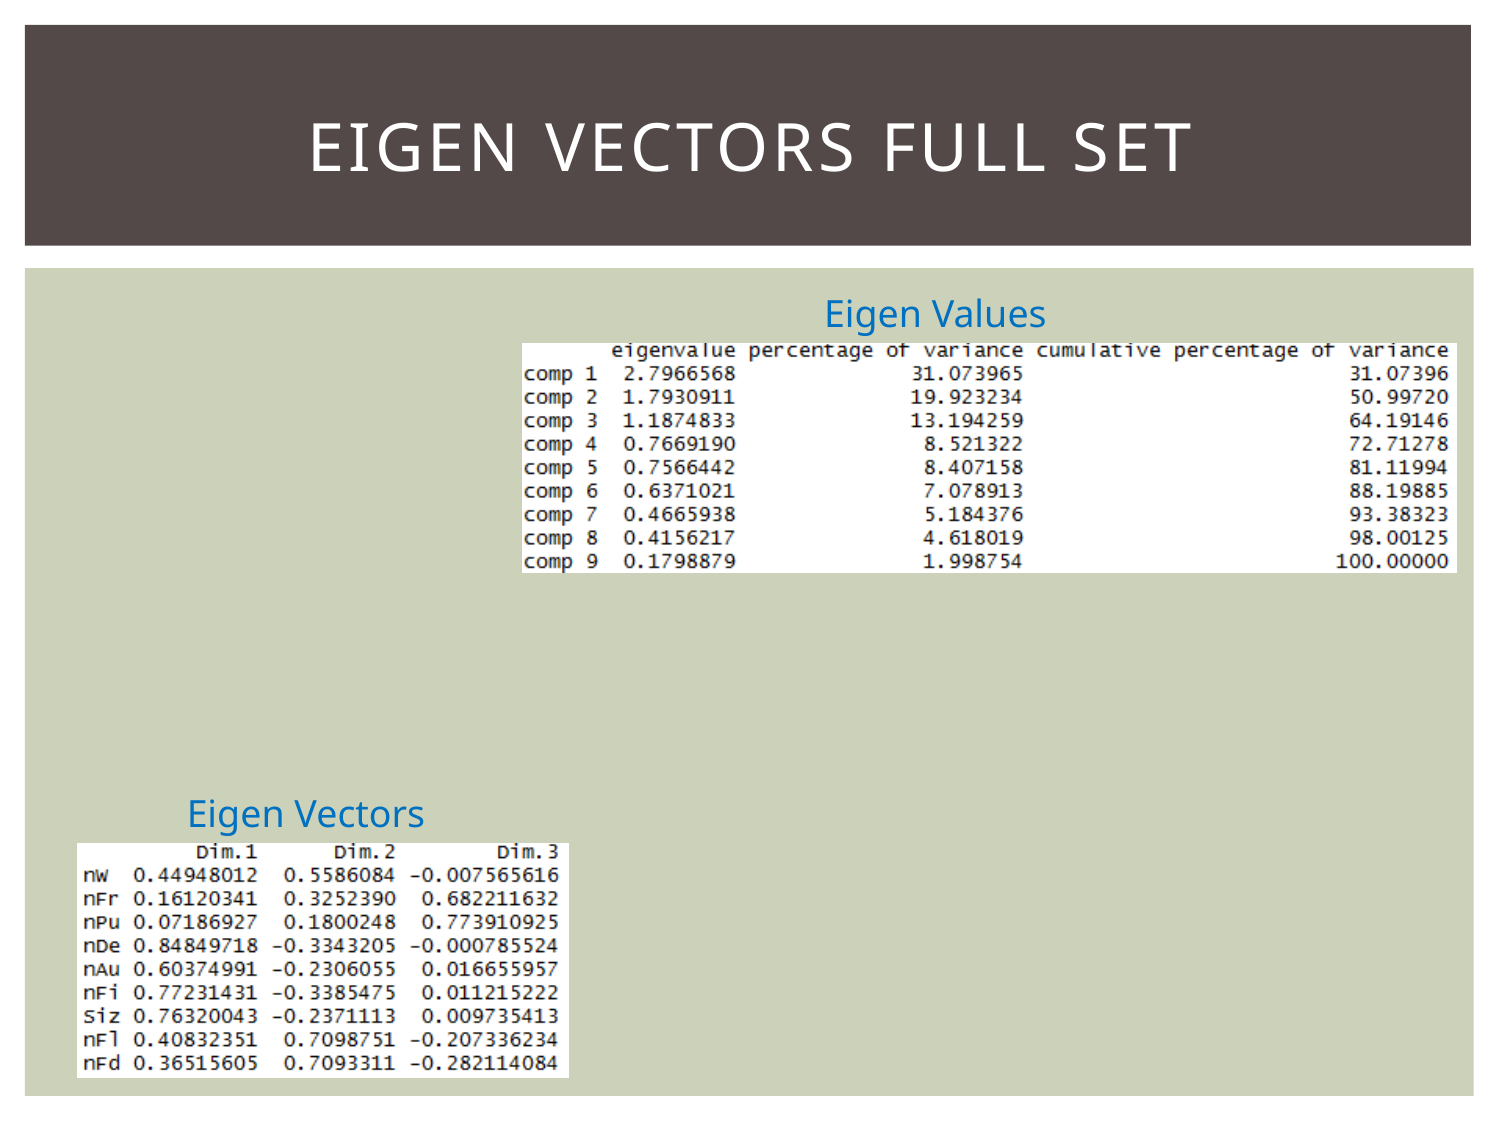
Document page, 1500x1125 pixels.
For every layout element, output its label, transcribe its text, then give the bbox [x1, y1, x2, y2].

text_box Eigen Vectors [172, 782, 441, 842]
picture [77, 842, 569, 1078]
title EIGEN VECTORS FULL SET [62, 58, 1438, 232]
text_box Eigen Values [809, 282, 1062, 342]
picture [522, 342, 1457, 574]
